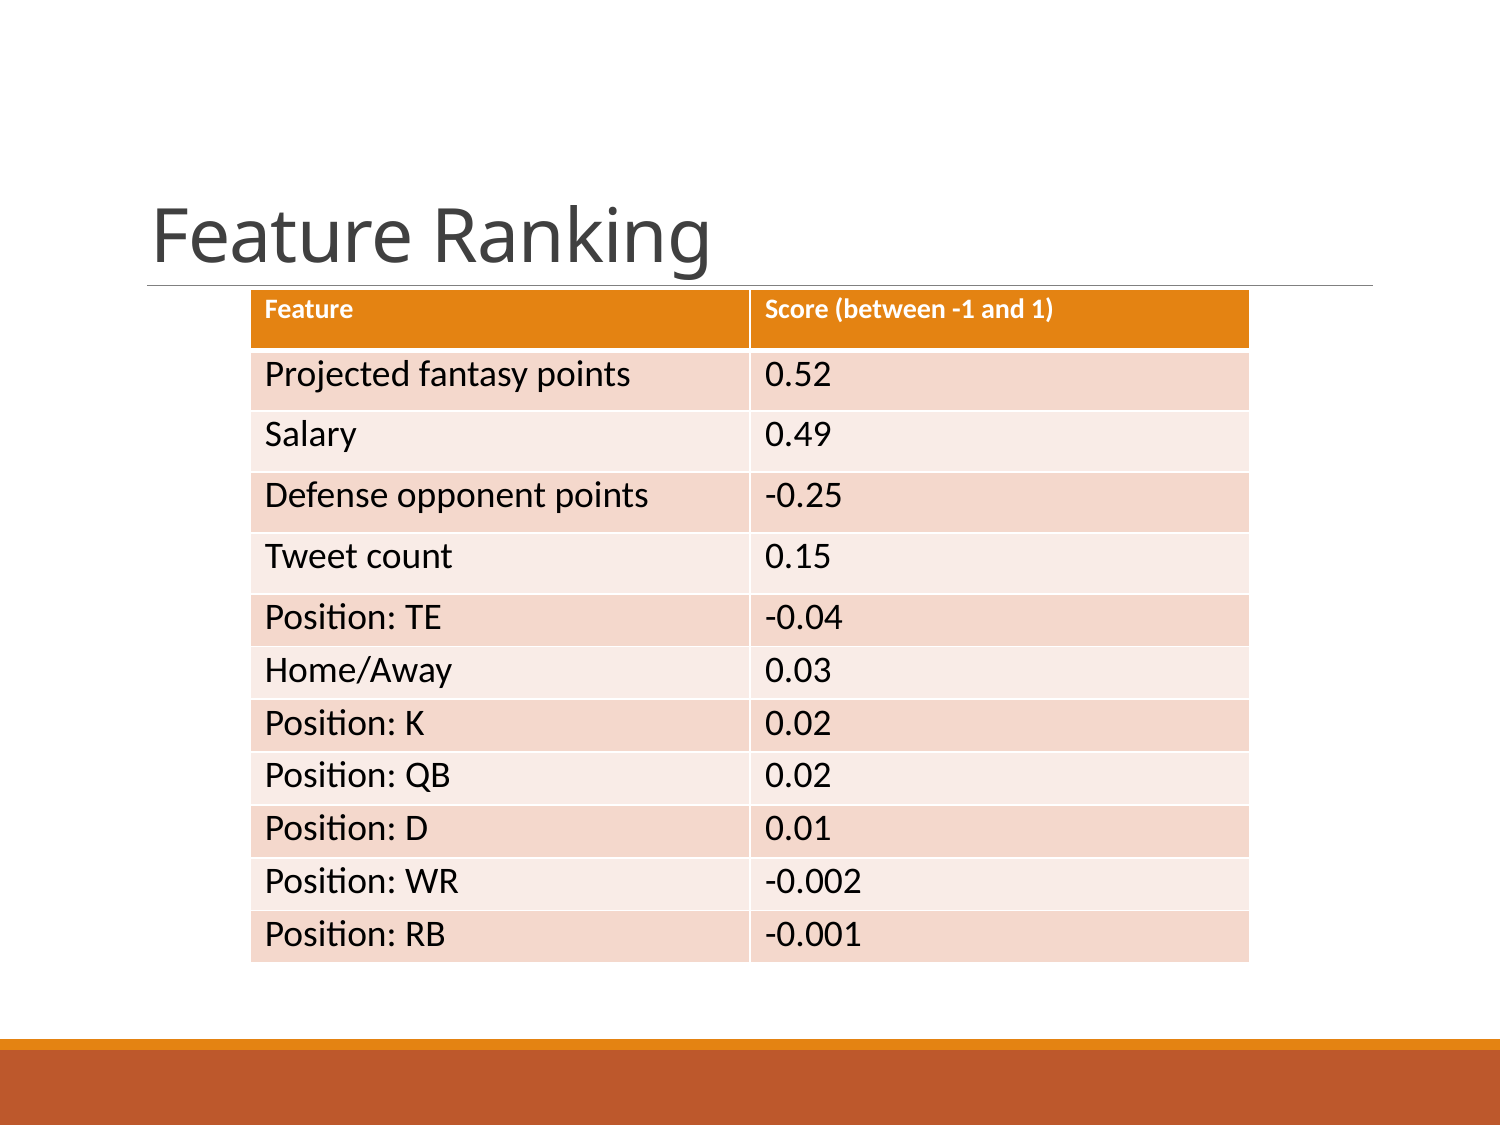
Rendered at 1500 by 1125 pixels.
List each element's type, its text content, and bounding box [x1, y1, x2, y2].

table_cell -0.04 [751, 595, 1249, 646]
title Feature Ranking [135, 47, 1373, 285]
table_cell Defense opponent points [251, 473, 749, 532]
table_cell Home/Away [251, 647, 749, 698]
table_cell 0.52 [751, 353, 1249, 410]
table_cell 0.01 [751, 806, 1249, 857]
table_cell 0.02 [751, 700, 1249, 751]
table_cell 0.15 [751, 534, 1249, 593]
table_cell 0.02 [751, 753, 1249, 804]
table_cell Position: RB [251, 911, 749, 962]
table_cell Position: WR [251, 859, 749, 910]
table_cell Tweet count [251, 534, 749, 593]
table_cell Salary [251, 412, 749, 471]
table_header Feature [251, 290, 749, 348]
table_cell -0.001 [751, 911, 1249, 962]
table_cell Position: K [251, 700, 749, 751]
table_cell -0.25 [751, 473, 1249, 532]
table_cell 0.03 [751, 647, 1249, 698]
table_header Score (between -1 and 1) [751, 290, 1249, 348]
table_cell Projected fantasy points [251, 353, 749, 410]
table_cell 0.49 [751, 412, 1249, 471]
table_cell Position: D [251, 806, 749, 857]
table_cell -0.002 [751, 859, 1249, 910]
table_cell Position: TE [251, 595, 749, 646]
table_cell Position: QB [251, 753, 749, 804]
